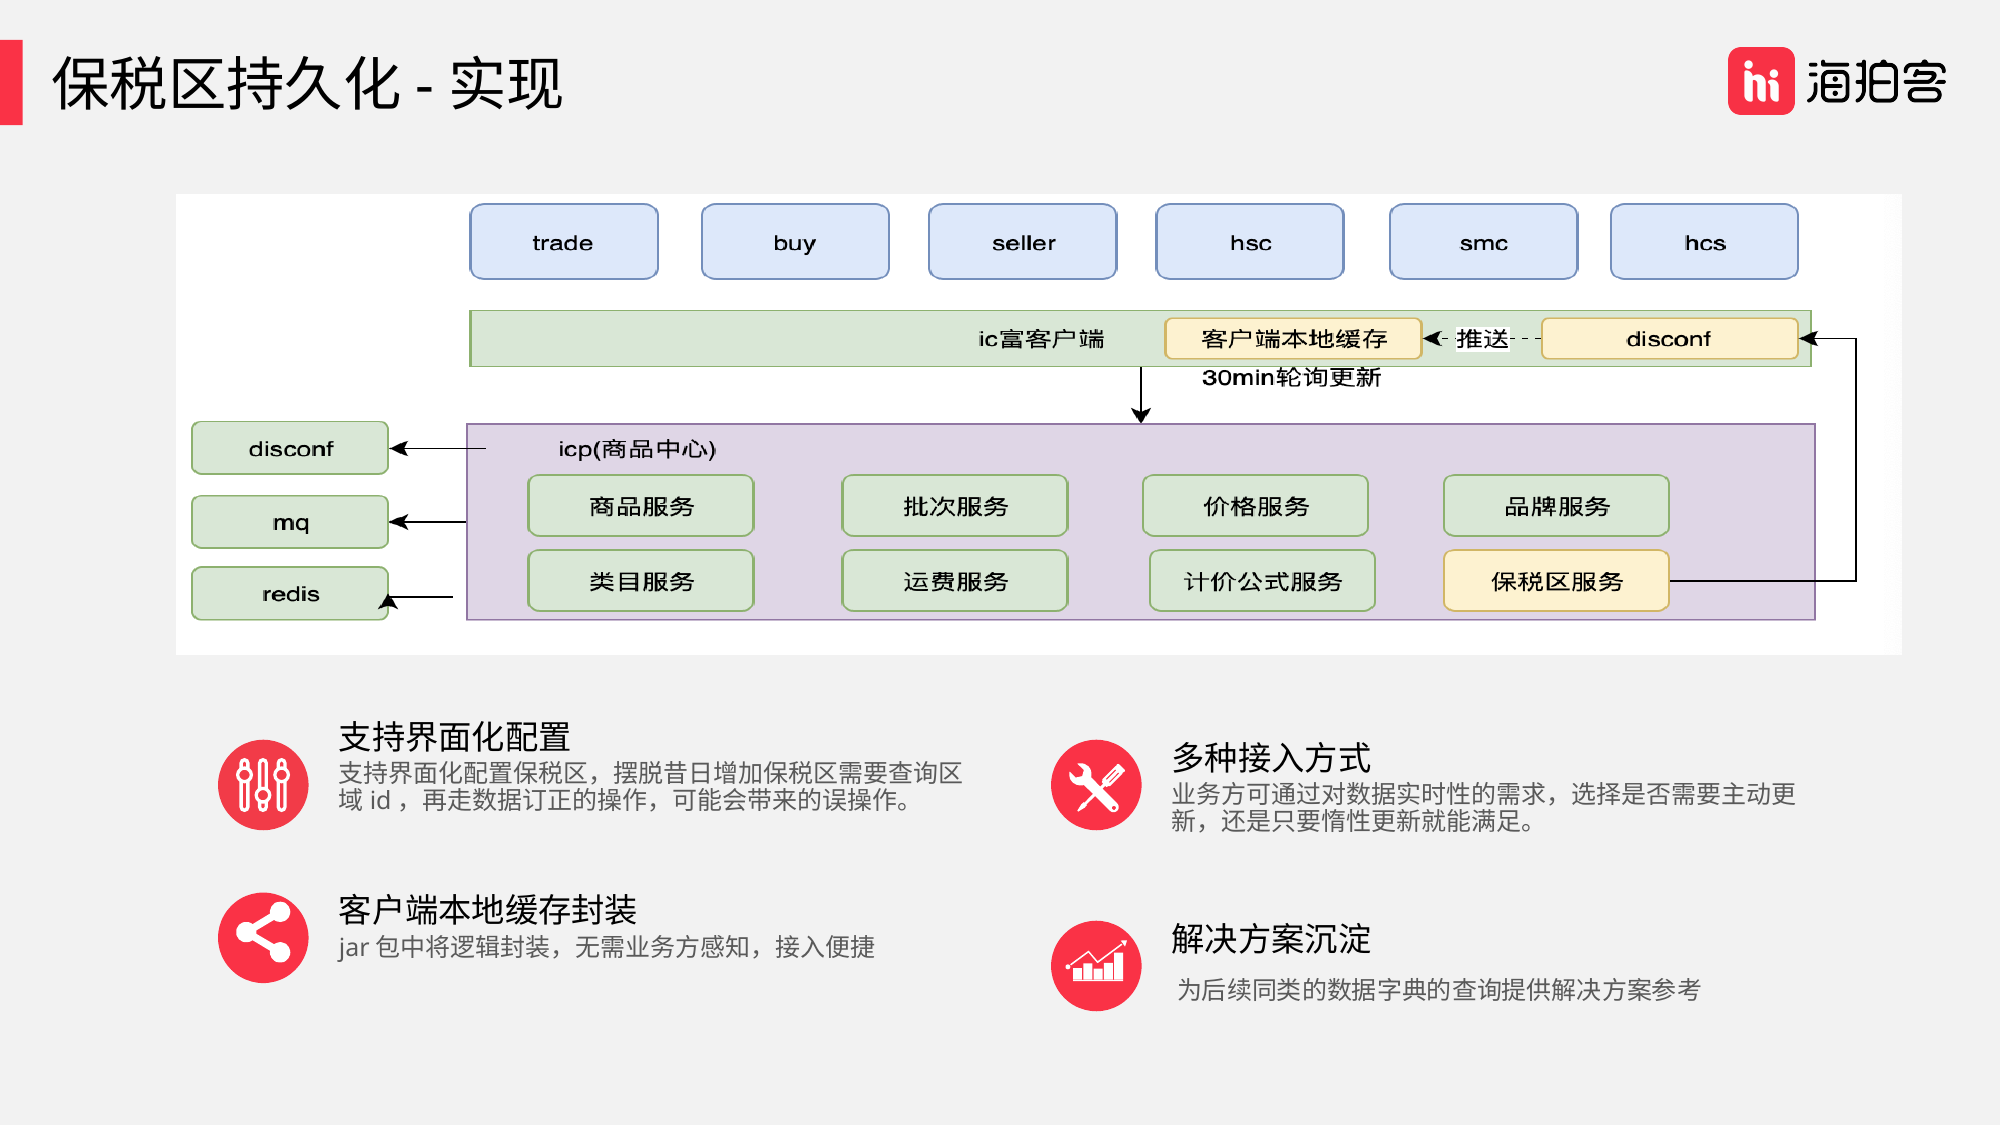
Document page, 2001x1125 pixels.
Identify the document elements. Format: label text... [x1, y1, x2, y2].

text_box 解决方案沉淀 [1171, 922, 1811, 954]
text_box [1050, 738, 1143, 832]
text_box [216, 738, 310, 832]
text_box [235, 757, 291, 813]
text_box 多种接入方式 [1171, 741, 1811, 773]
picture [1728, 47, 1946, 115]
text_box [1069, 763, 1125, 813]
text_box [216, 891, 310, 985]
text_box jar包中将逻辑封装，无需业务方感知，接入便捷 [338, 935, 978, 1056]
text_box 客户端本地缓存封装 [338, 893, 978, 925]
text_box [236, 901, 291, 963]
text_box 支持界面化配置 [338, 721, 978, 752]
text_box 为后续同类的数据字典的查询提供解决方案参考 [1177, 977, 1817, 1099]
text_box [0, 39, 24, 126]
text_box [1065, 940, 1128, 982]
text_box 业务方可通过对数据实时性的需求，选择是否需要主动更新，还是只要惰性更新就能满足。 [1171, 782, 1811, 904]
text_box [1050, 919, 1143, 1013]
text_box 支持界面化配置保税区，摆脱昔日增加保税区需要查询区域id，再走数据订正的操作，可能会带来的误操作。 [338, 761, 978, 883]
text_box 保税区持久化-实现 [37, 39, 580, 125]
picture [176, 194, 1902, 655]
